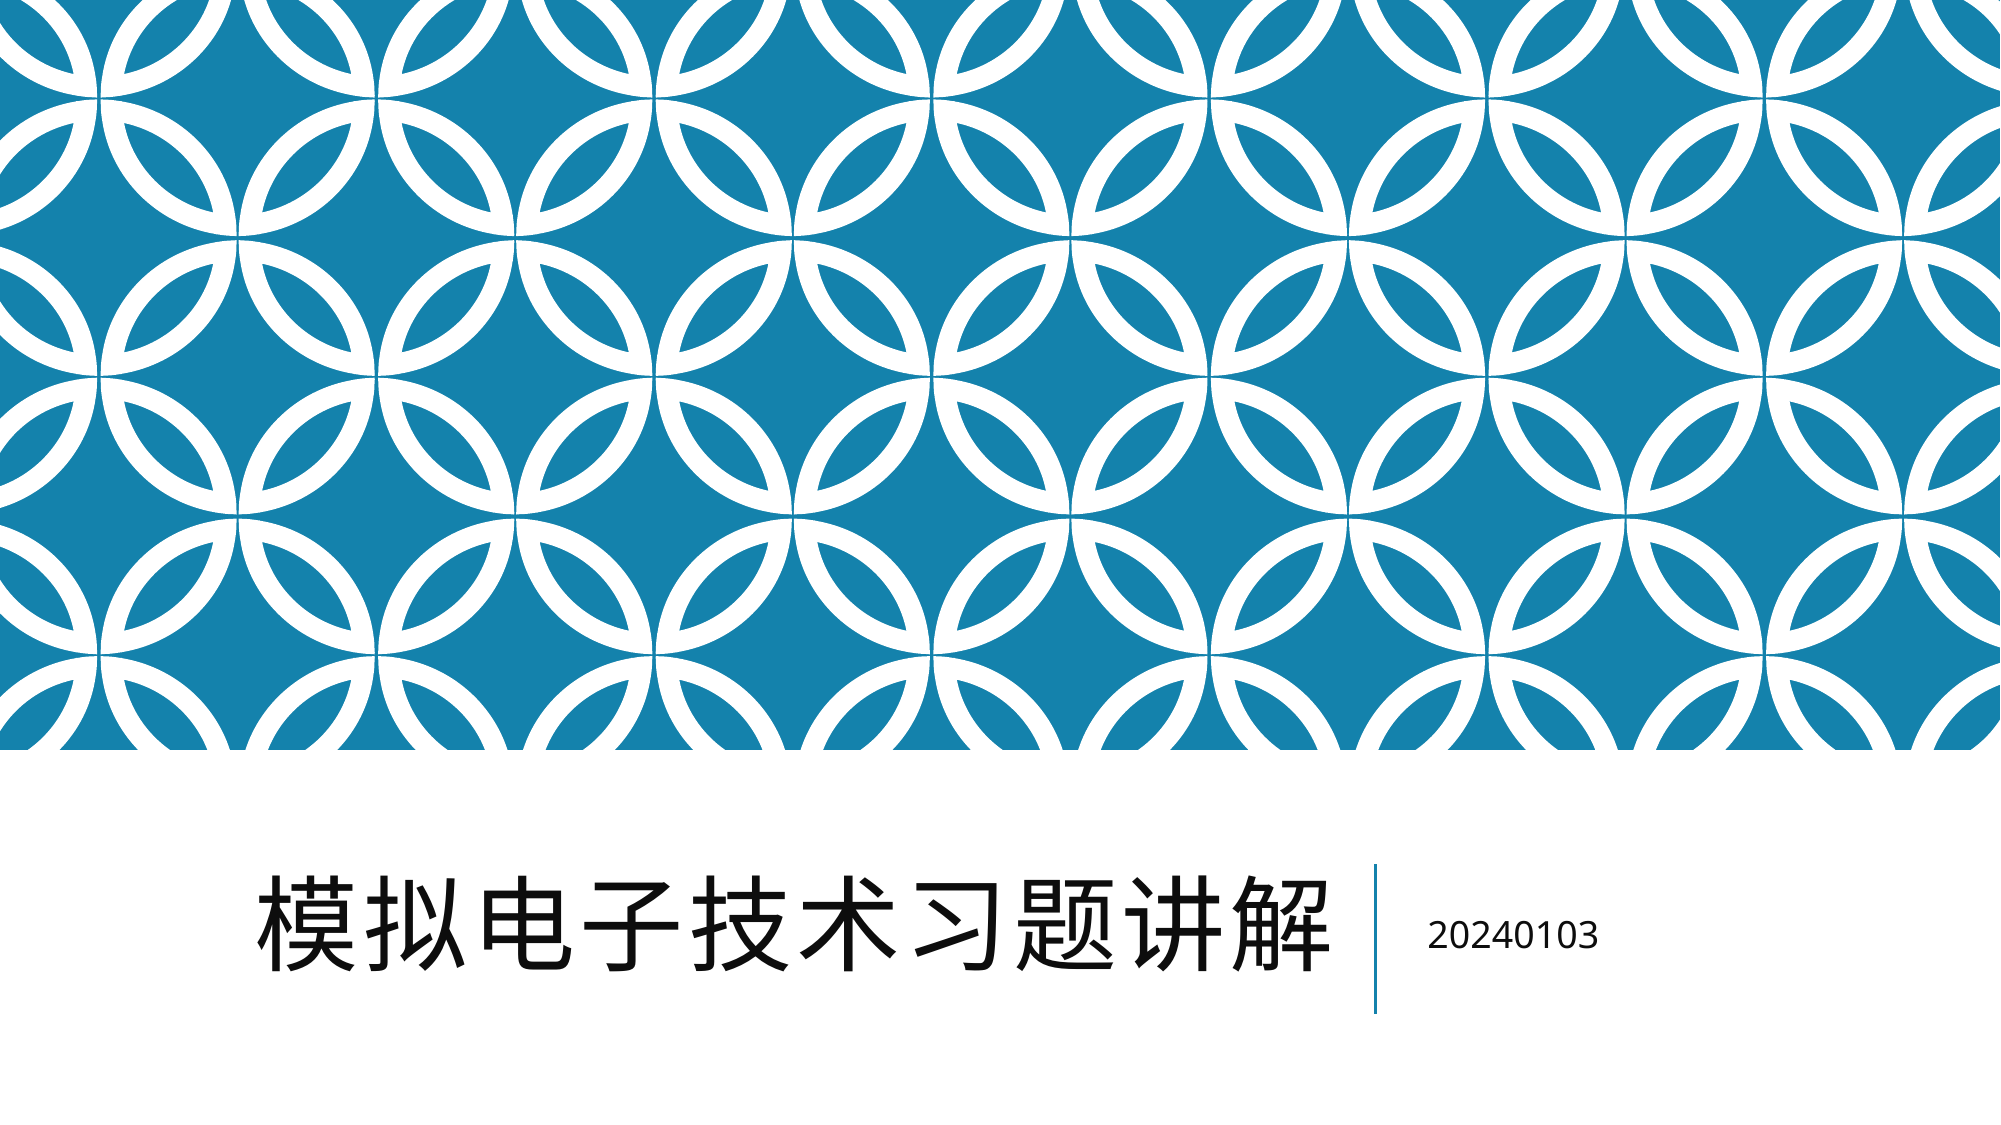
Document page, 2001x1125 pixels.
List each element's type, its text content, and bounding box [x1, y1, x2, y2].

subtitle 20240103 [1412, 813, 1938, 1054]
title 模拟电子技术习题讲解 [75, 813, 1350, 1054]
